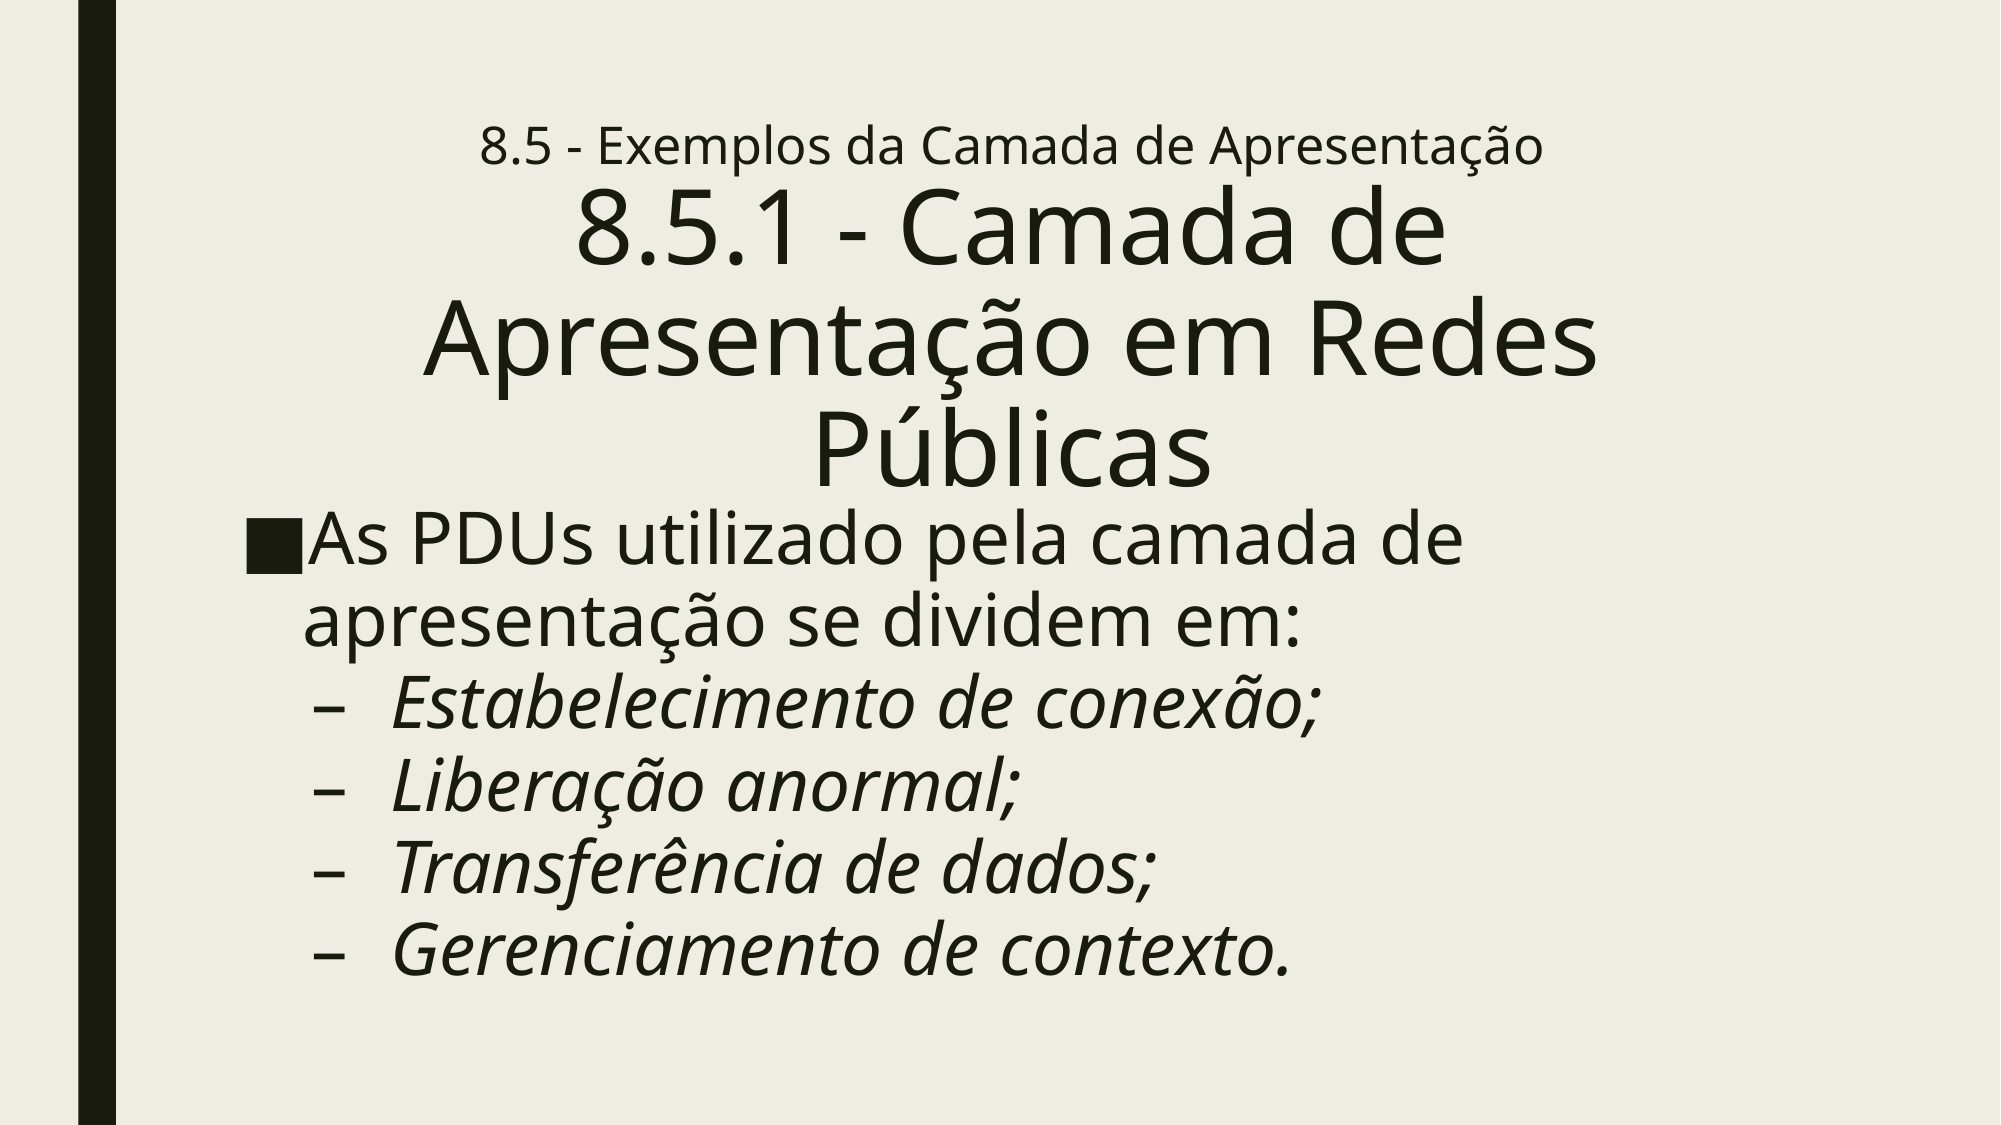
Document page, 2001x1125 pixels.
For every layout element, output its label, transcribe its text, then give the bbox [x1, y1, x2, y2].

list As PDUs utilizado pela camada de apresentação se dividem em: Estabelecimento de conexão; Liberação anormal; Transferência de dados; Gerenciamento de contexto. [225, 491, 1800, 1079]
title 8.5 - Exemplos da Camada de Apresentação 8.5.1 - Camada de Apresentação em Redes Públicas [225, 112, 1800, 357]
